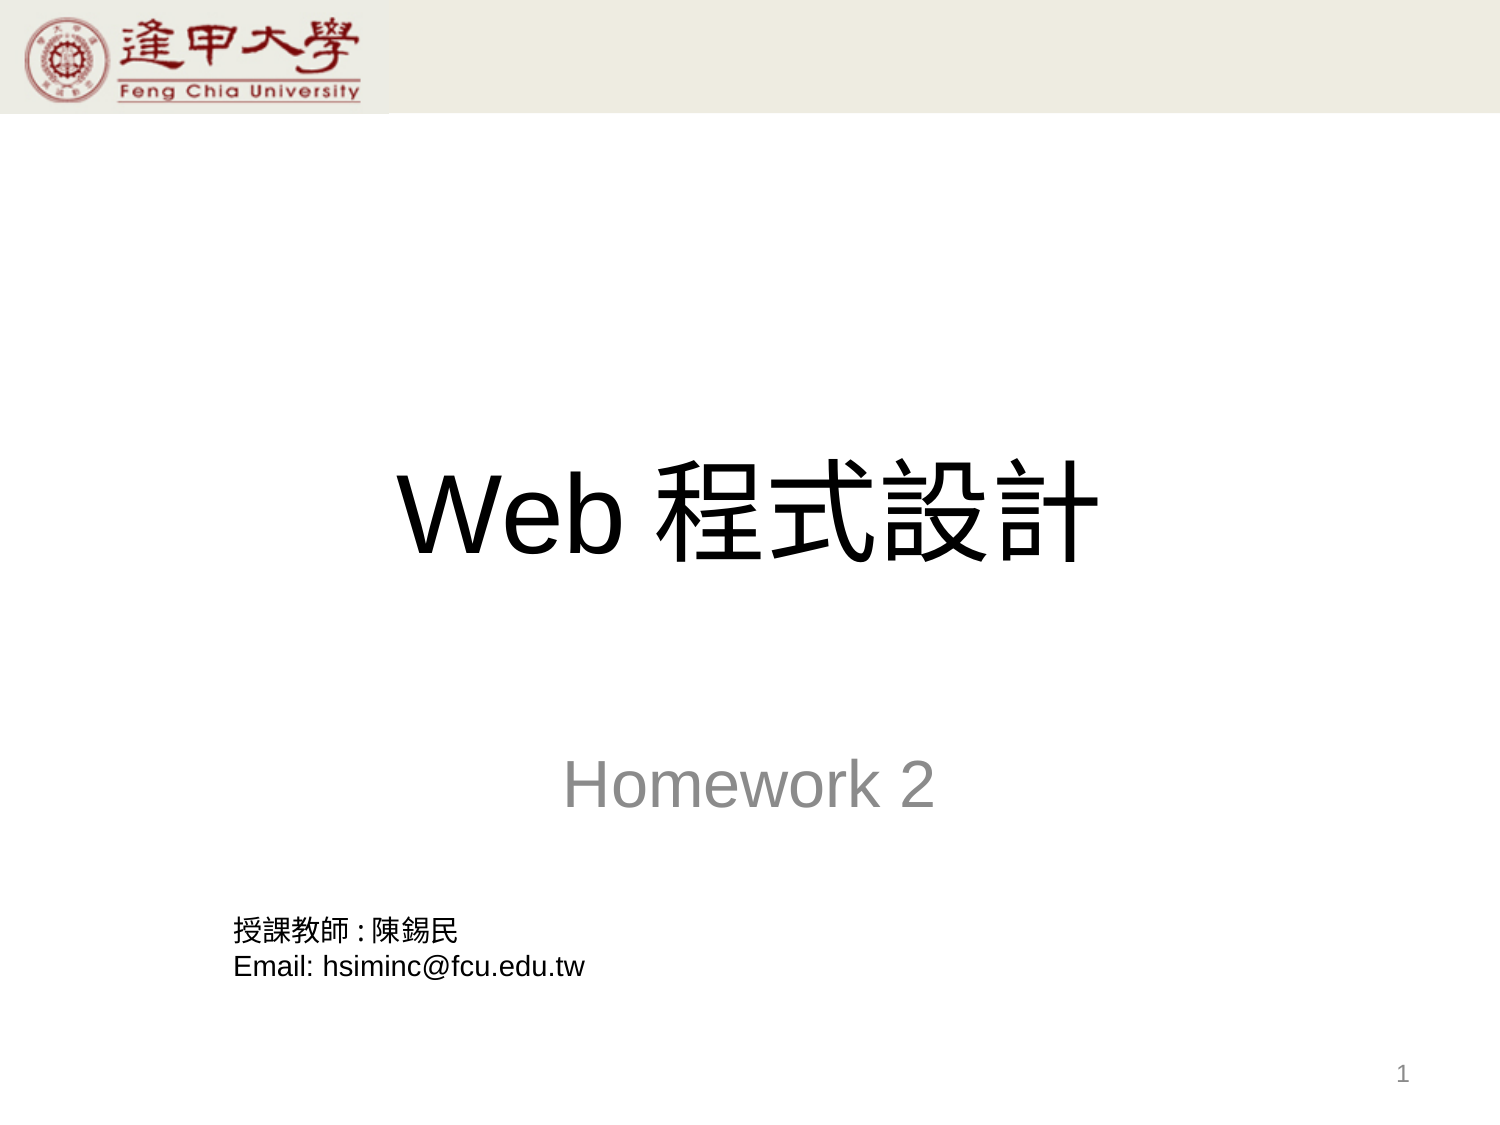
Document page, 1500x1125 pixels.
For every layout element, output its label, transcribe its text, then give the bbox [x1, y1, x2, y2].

subtitle Homework 2 [225, 637, 1275, 925]
text_box 授課教師:陳錫民 Email: hsiminc@fcu.edu.tw [218, 905, 969, 990]
slide_number 1 [1074, 1042, 1425, 1103]
title Web程式設計 [112, 349, 1388, 591]
picture [0, 0, 389, 114]
